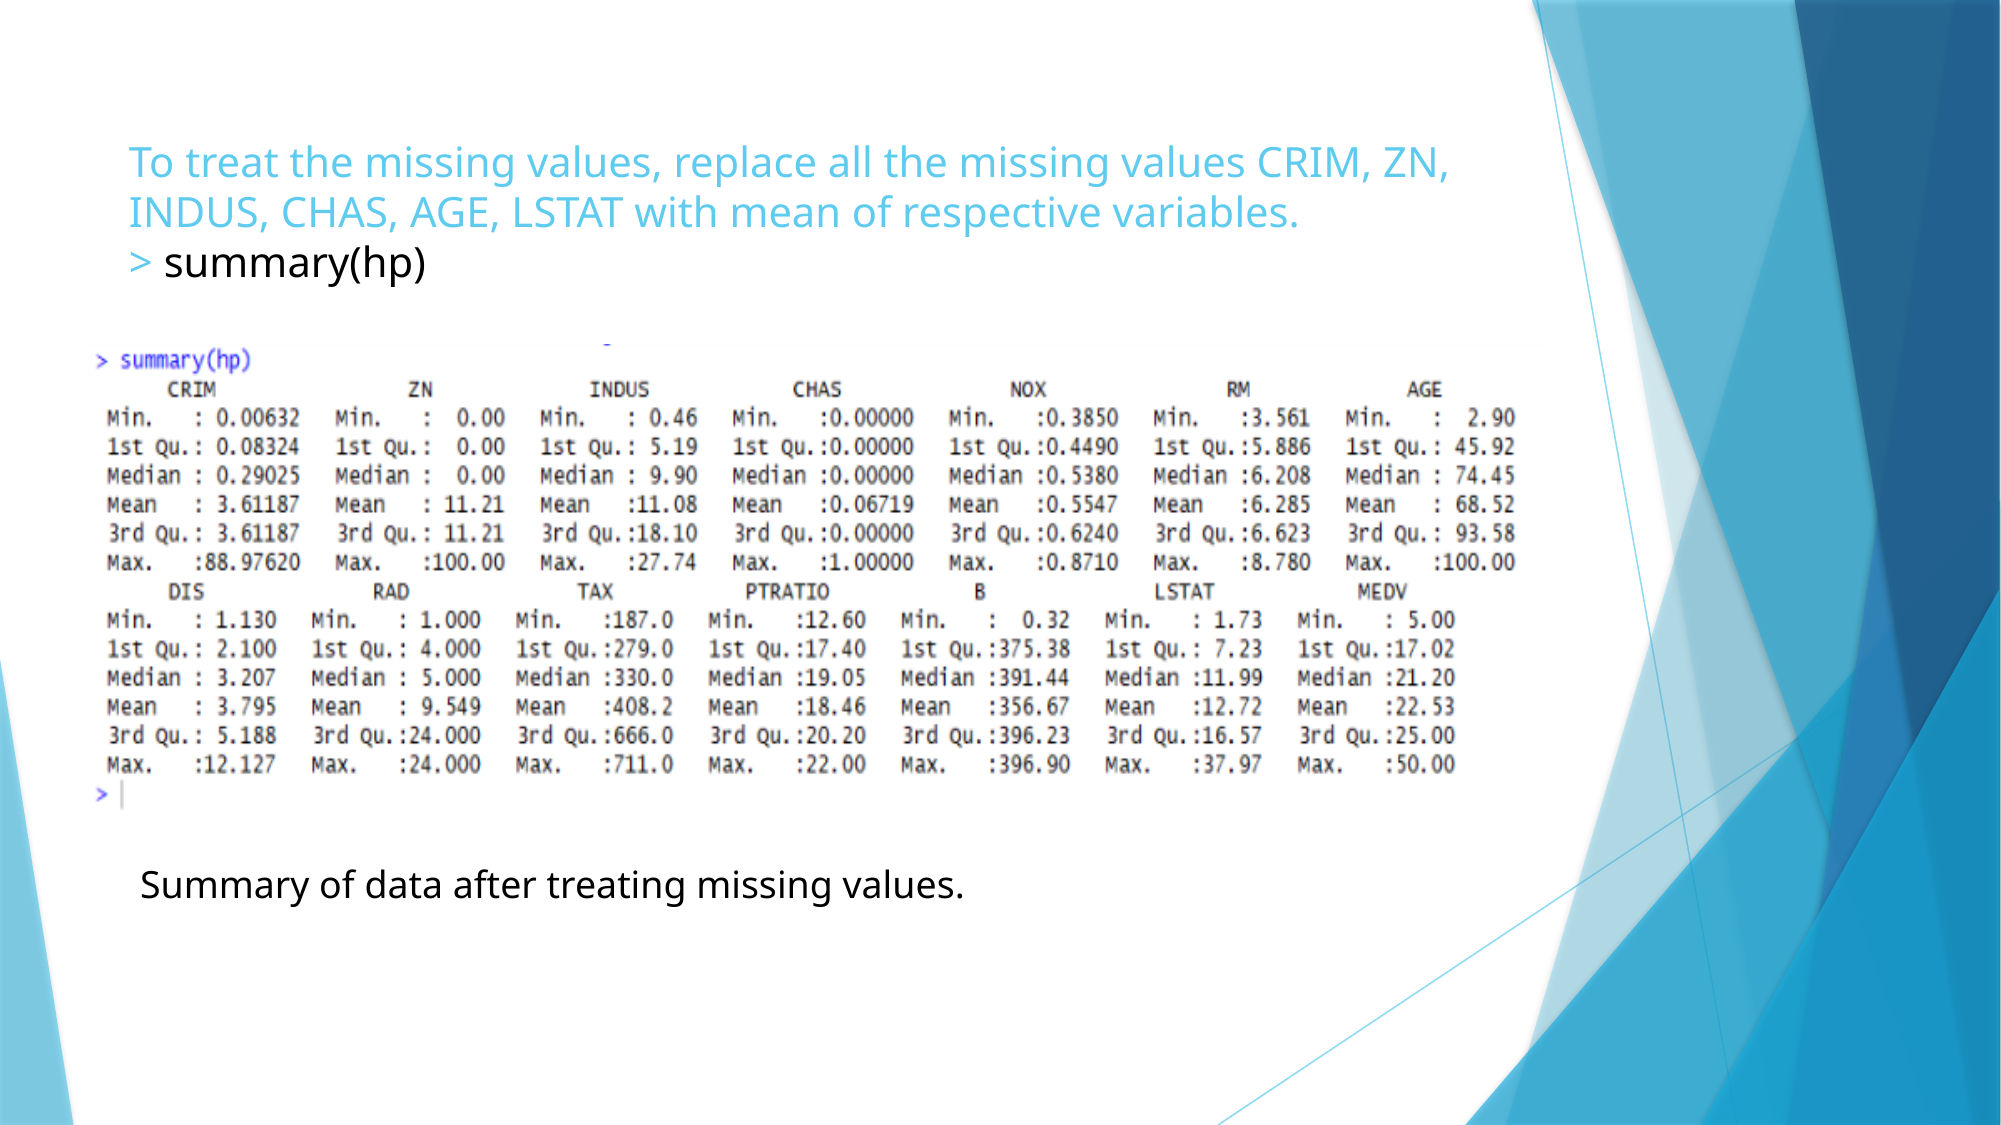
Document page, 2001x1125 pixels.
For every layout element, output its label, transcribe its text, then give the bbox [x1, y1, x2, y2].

picture [89, 344, 1549, 819]
text_box Summary of data after treating missing values. [125, 853, 1469, 914]
title To treat the missing values, replace all the missing values CRIM, ZN, INDUS, CHAS, AGE, LSTAT with mean of respective variables. > summary(hp) [113, 128, 1525, 343]
